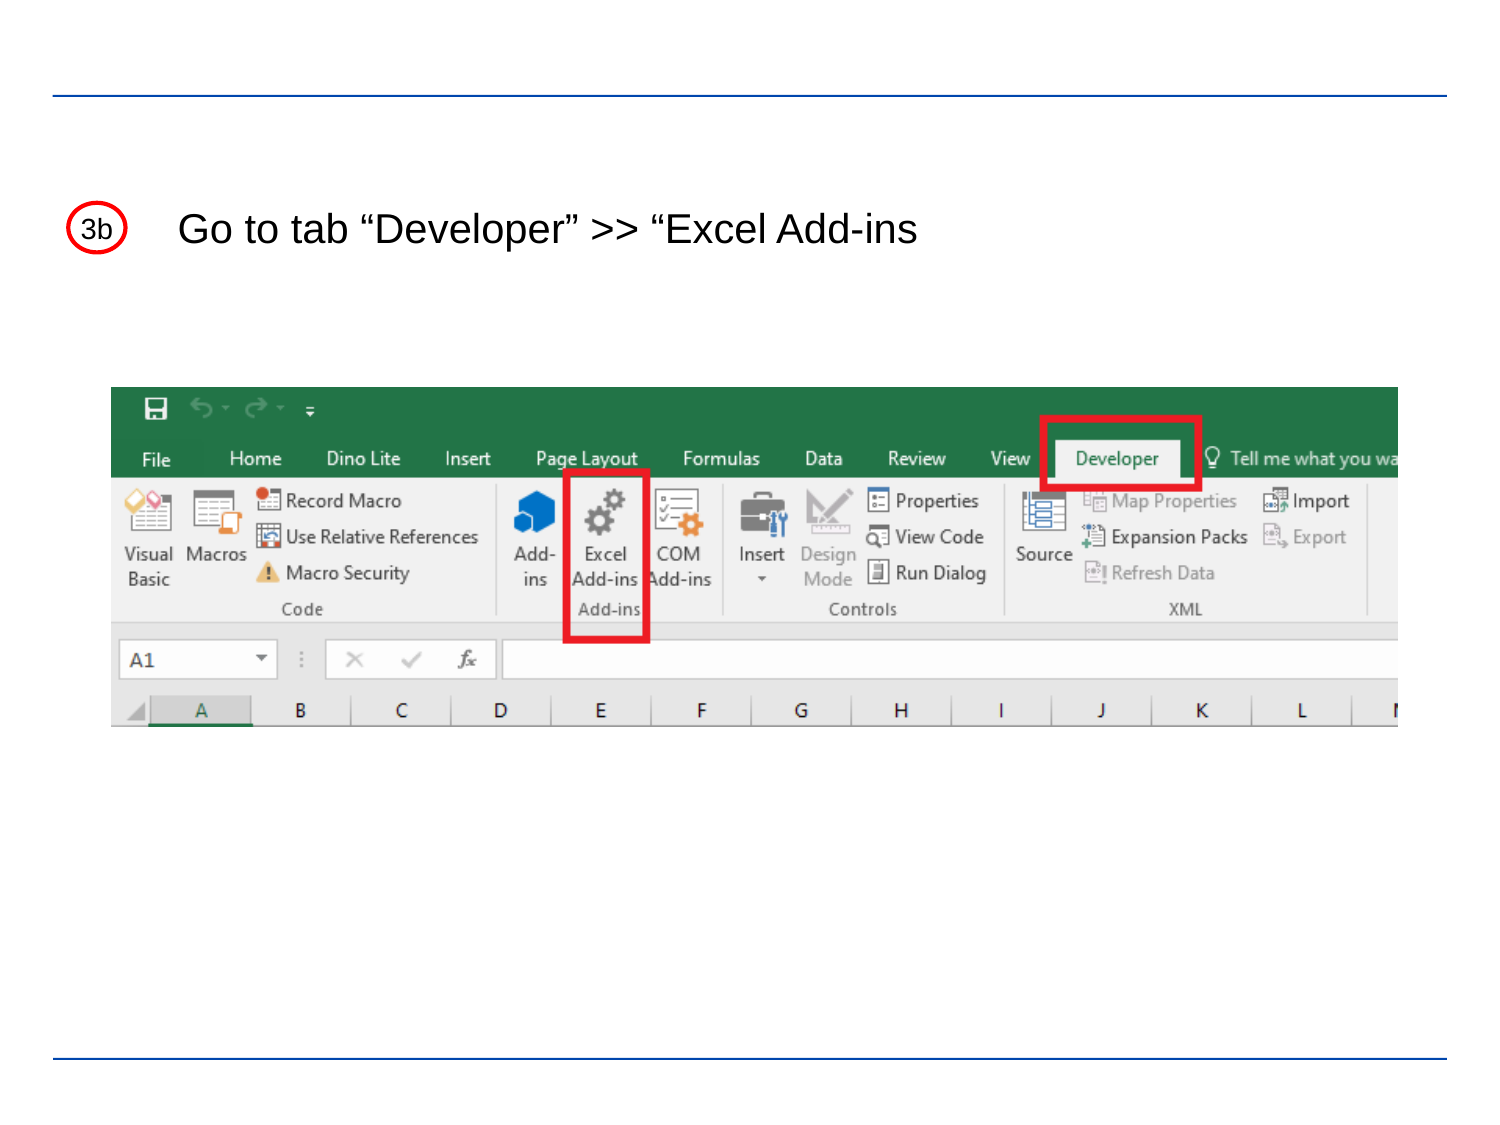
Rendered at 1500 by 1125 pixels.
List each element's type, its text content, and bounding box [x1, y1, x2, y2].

text_box Go to tab “Developer” >> “Excel Add-ins [162, 194, 934, 260]
picture [111, 387, 1399, 727]
text_box 3b [68, 202, 126, 253]
